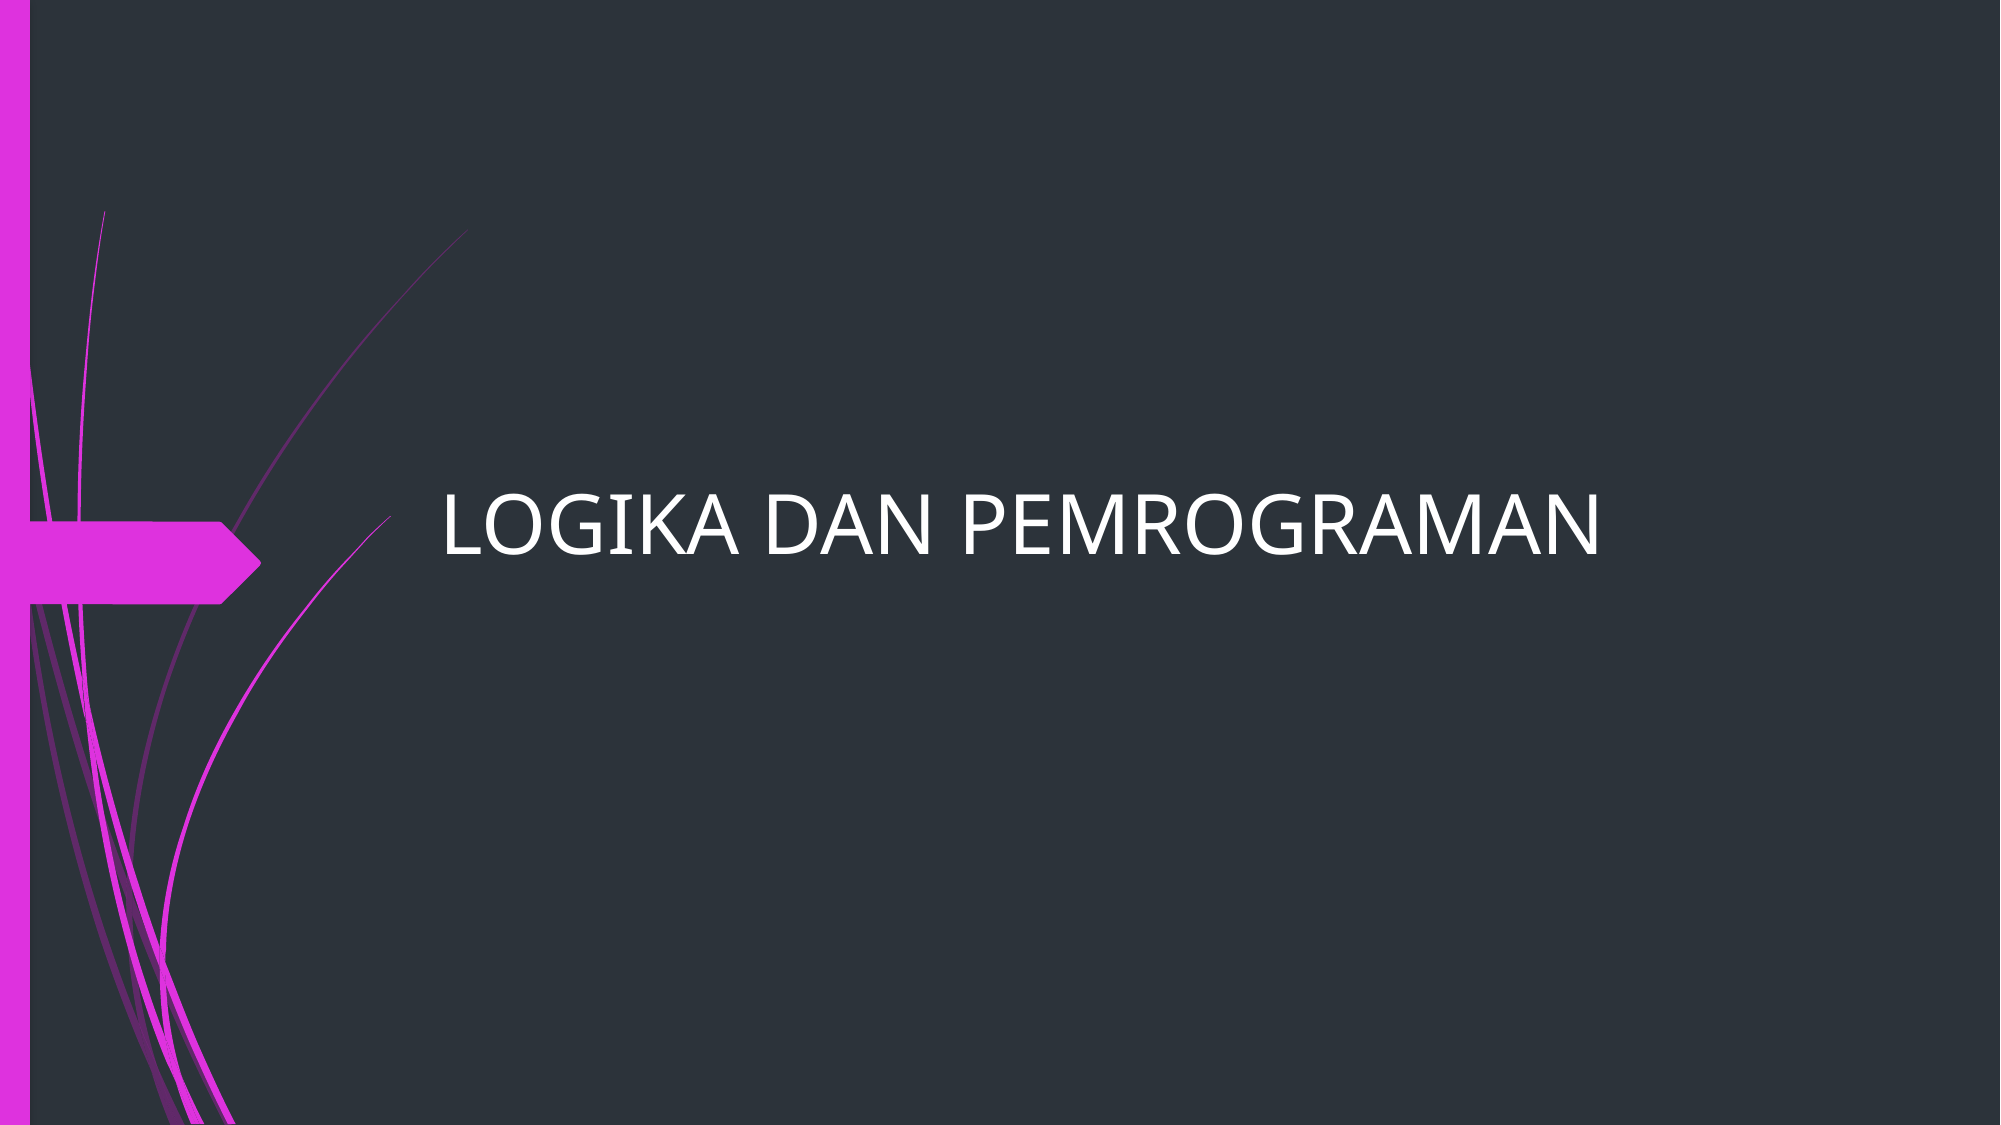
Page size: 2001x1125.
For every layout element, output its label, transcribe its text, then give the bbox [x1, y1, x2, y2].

title LOGIKA DAN PEMROGRAMAN [424, 337, 1888, 579]
